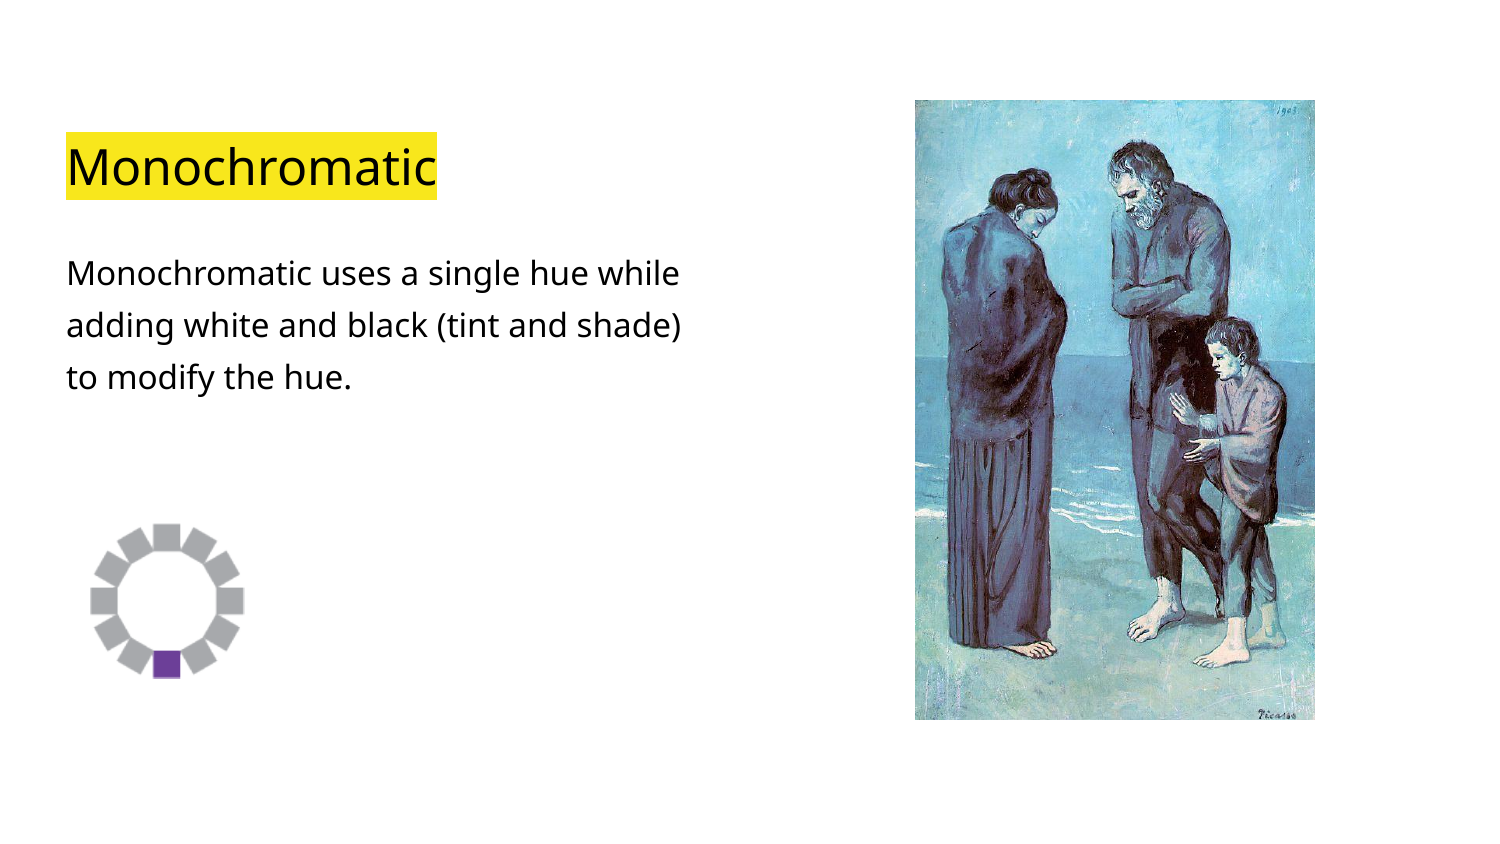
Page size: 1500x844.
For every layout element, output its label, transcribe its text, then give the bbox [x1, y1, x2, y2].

title Monochromatic [51, 91, 512, 216]
picture [914, 100, 1315, 720]
picture [90, 523, 246, 679]
list Monochromatic uses a single hue while adding white and black (tint and shade) to modify the hue. [51, 227, 720, 750]
